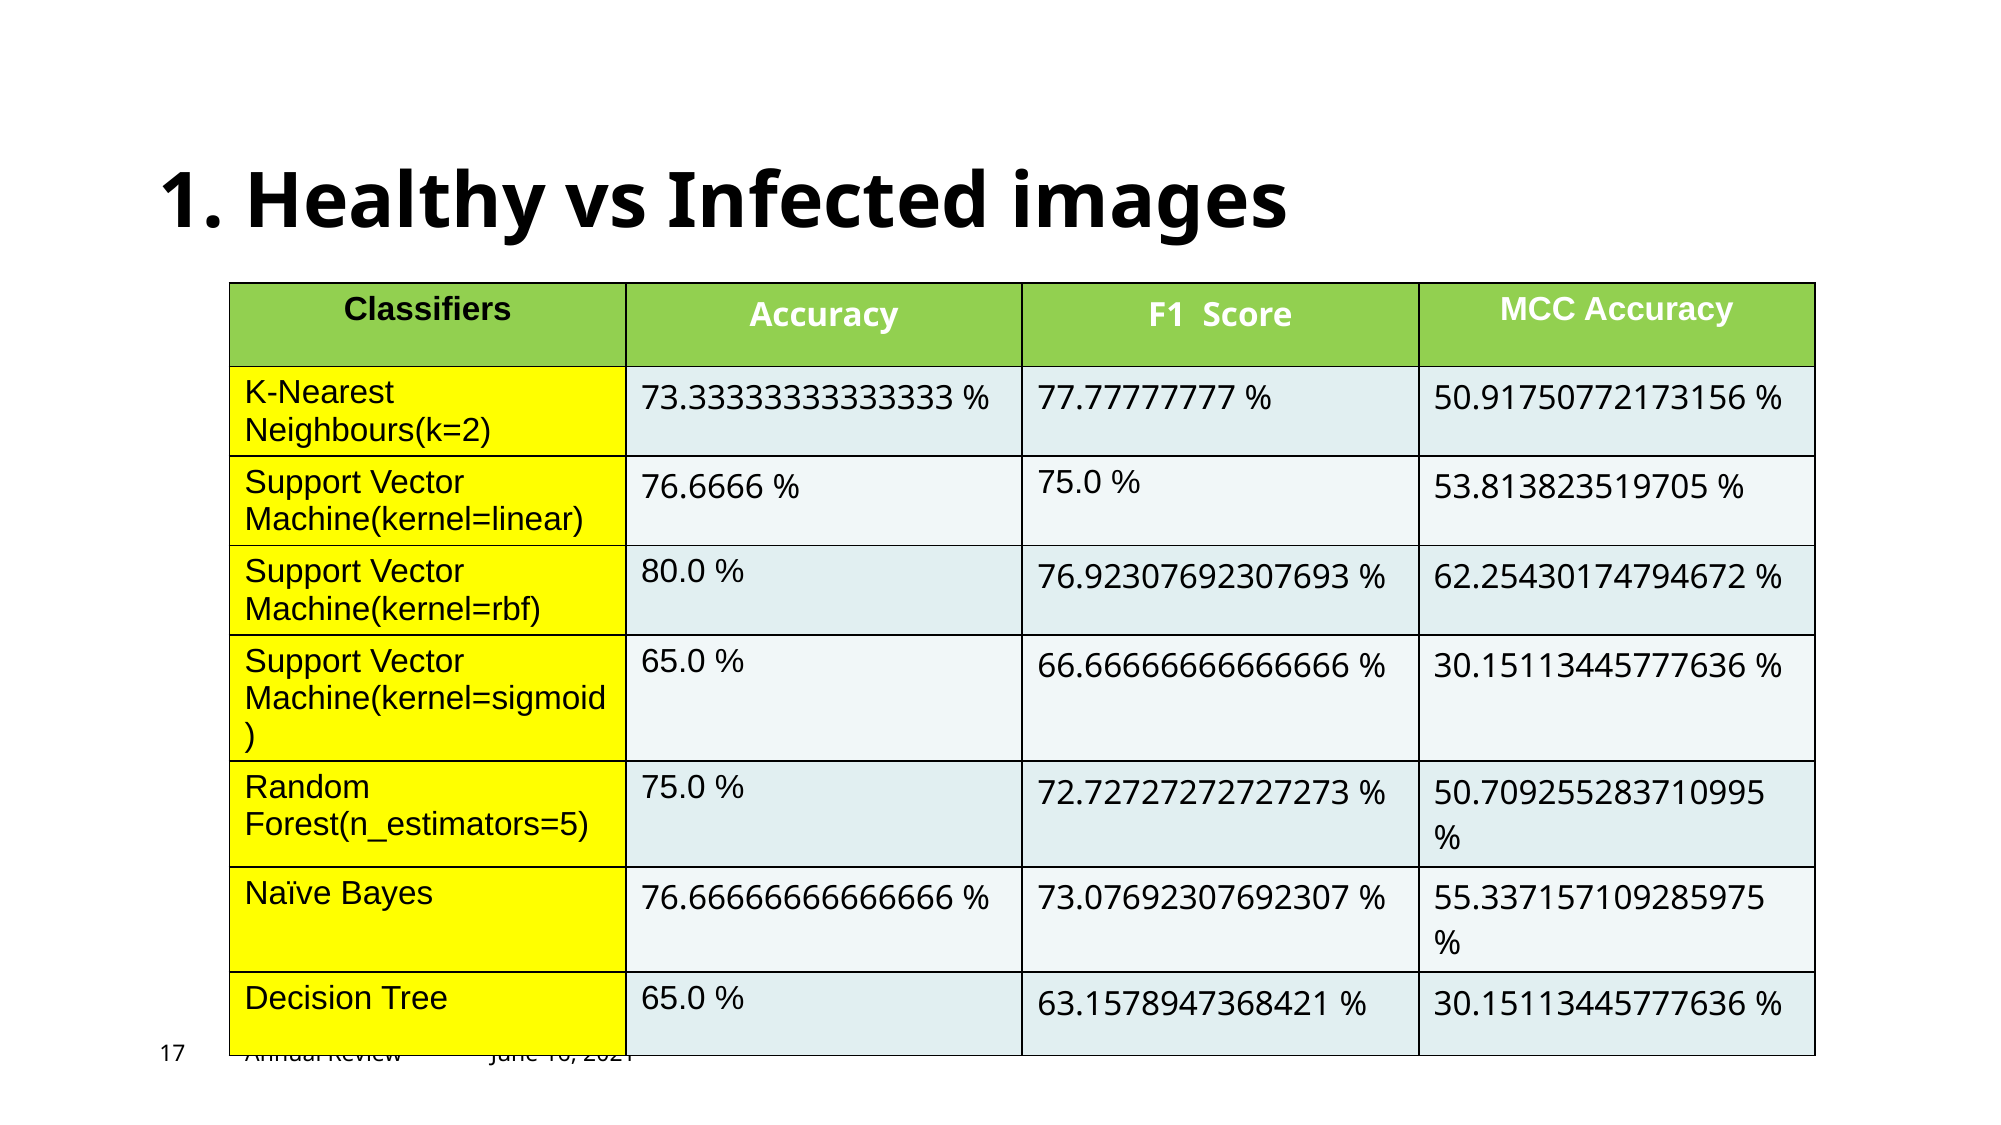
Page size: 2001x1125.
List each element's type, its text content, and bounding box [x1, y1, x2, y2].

table_cell 76.92307692307693 % [1023, 546, 1418, 634]
table_cell Support Vector Machine(kernel=linear) [230, 457, 625, 545]
table_cell 50.709255283710995 % [1420, 762, 1814, 866]
table_cell 53.813823519705 % [1420, 457, 1814, 545]
table_cell Naïve Bayes [230, 868, 625, 971]
table_cell 76.66666666666666 % [627, 868, 1021, 971]
table_cell Support Vector Machine(kernel=rbf) [230, 546, 625, 634]
table_cell 63.1578947368421 % [1023, 973, 1418, 1055]
table_cell 76.6666 % [627, 457, 1021, 545]
table_cell 55.337157109285975 % [1420, 868, 1814, 971]
table_cell 30.15113445777636 % [1420, 973, 1814, 1055]
table_cell 73.33333333333333 % [627, 367, 1021, 455]
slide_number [491, 1056, 707, 1080]
table_cell 65.0 % [627, 636, 1021, 760]
table_header Classifiers [230, 284, 625, 366]
table_header MCC Accuracy [1420, 284, 1814, 366]
table_header Accuracy [627, 284, 1021, 366]
title 1. Healthy vs Infected images [158, 144, 1357, 245]
slide_number ‹#› [159, 1038, 246, 1080]
table_cell 73.07692307692307 % [1023, 868, 1418, 971]
table_cell 66.66666666666666 % [1023, 636, 1418, 760]
table_cell 65.0 % [627, 973, 1021, 1055]
table_cell 62.25430174794672 % [1420, 546, 1814, 634]
table_cell Random Forest(n_estimators=5) [230, 762, 625, 866]
table_cell 72.72727272727273 % [1023, 762, 1418, 866]
table_cell Support Vector Machine(kernel=sigmoid) [230, 636, 625, 760]
table_cell 75.0 % [1023, 457, 1418, 545]
table_cell 75.0 % [627, 762, 1021, 866]
table_cell K-Nearest Neighbours(k=2) [230, 367, 625, 455]
table_cell 30.15113445777636 % [1420, 636, 1814, 760]
table_cell 50.91750772173156 % [1420, 367, 1814, 455]
table_cell 77.77777777 % [1023, 367, 1418, 455]
table_cell 80.0 % [627, 546, 1021, 634]
table_header F1 Score [1023, 284, 1418, 366]
footer Annual Review [246, 1056, 491, 1080]
table_cell Decision Tree [230, 973, 625, 1055]
